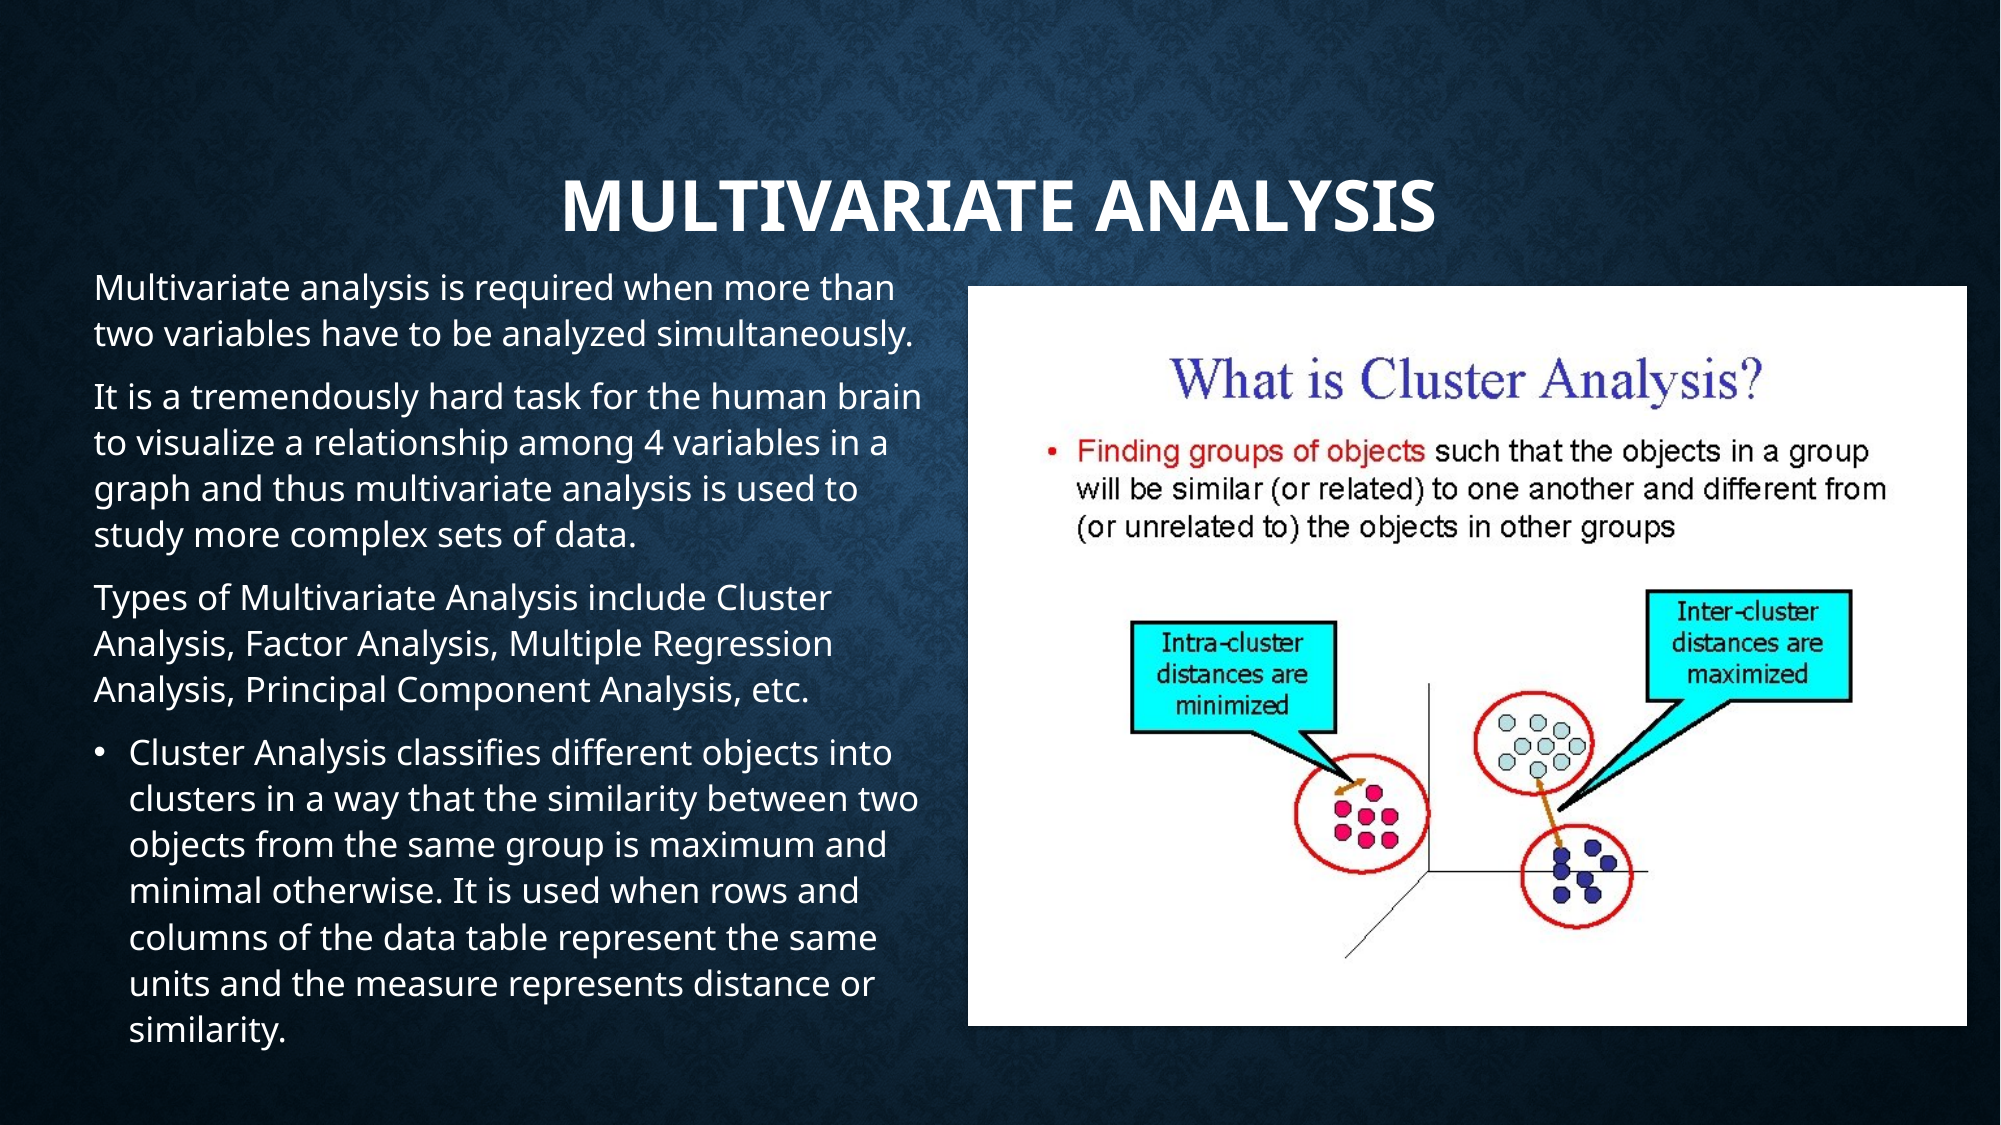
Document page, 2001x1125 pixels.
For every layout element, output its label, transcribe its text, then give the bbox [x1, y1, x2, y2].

title Multivariate analysis [149, 99, 1849, 284]
list Multivariate analysis is required when more than two variables have to be analyzed simultaneously. It is a tremendously hard task for the human brain to visualize a relationship among 4 variables in a graph and thus multivariate analysis is used to study more complex sets of data. Types of Multivariate Analysis include Cluster Analysis, Factor Analysis, Multiple Regression Analysis, Principal Component Analysis, etc. Cluster Analysis classifies different objects into clusters in a way that the similarity between two objects from the same group is maximum and minimal otherwise. It is used when rows and columns of the data table represent the same units and the measure represents distance or similarity. [78, 253, 973, 1064]
picture [998, 317, 1937, 996]
